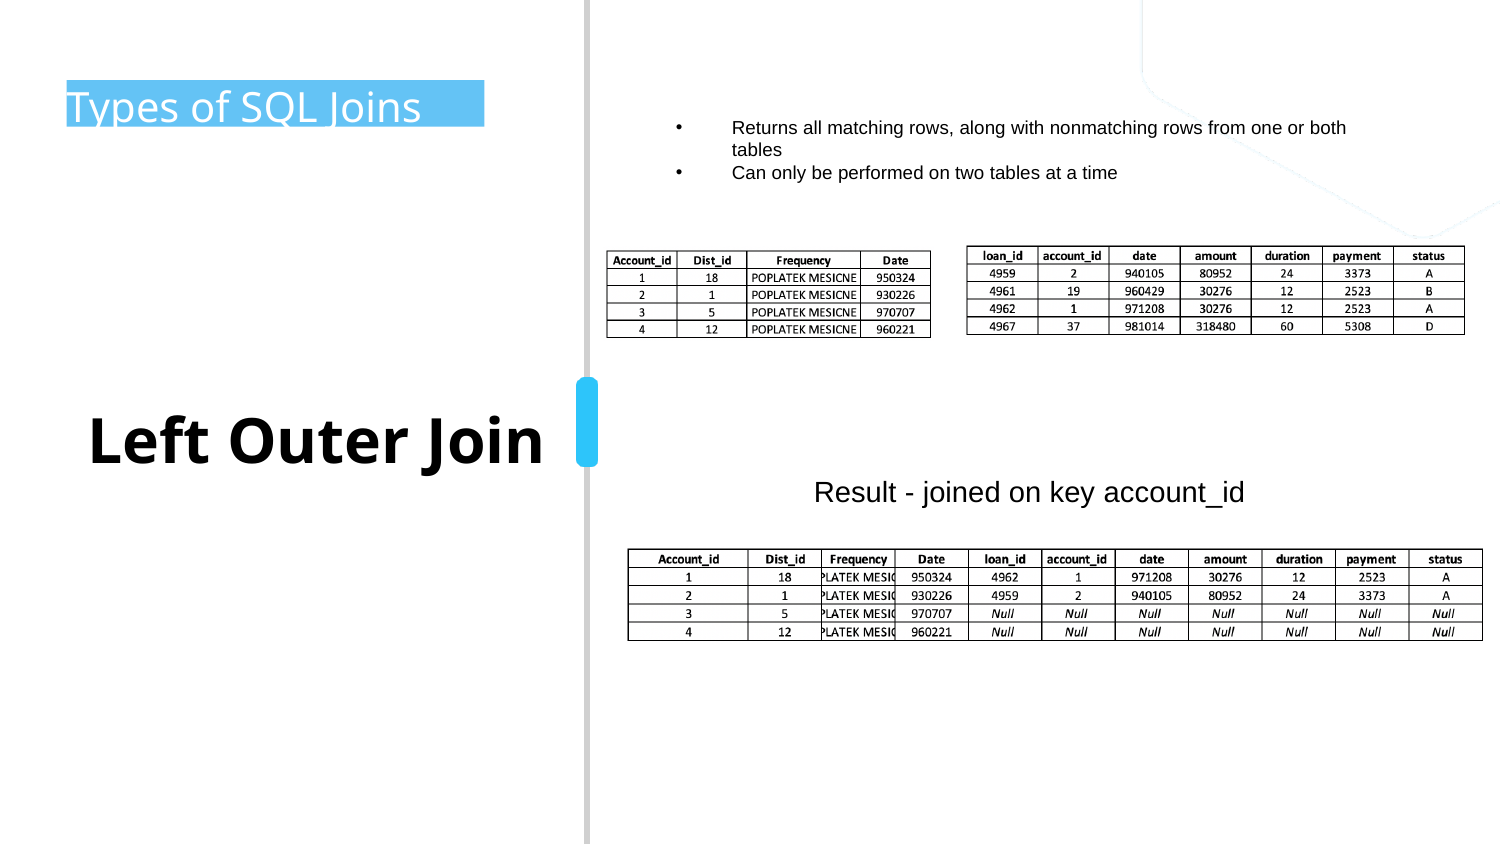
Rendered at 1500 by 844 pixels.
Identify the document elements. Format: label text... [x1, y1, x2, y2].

text_box Result - joined on key account_id [799, 466, 1311, 517]
picture [576, 377, 598, 467]
picture [602, 246, 934, 342]
picture [624, 545, 1486, 645]
text_box Returns all matching rows, along with nonmatching rows from one or both tables Can only be performed on two tables at a time [642, 107, 1134, 191]
text_box Types of SQL Joins [52, 77, 499, 130]
text_box Left Outer Join [0, 330, 550, 546]
picture [963, 241, 1469, 339]
picture [1139, 0, 1500, 240]
